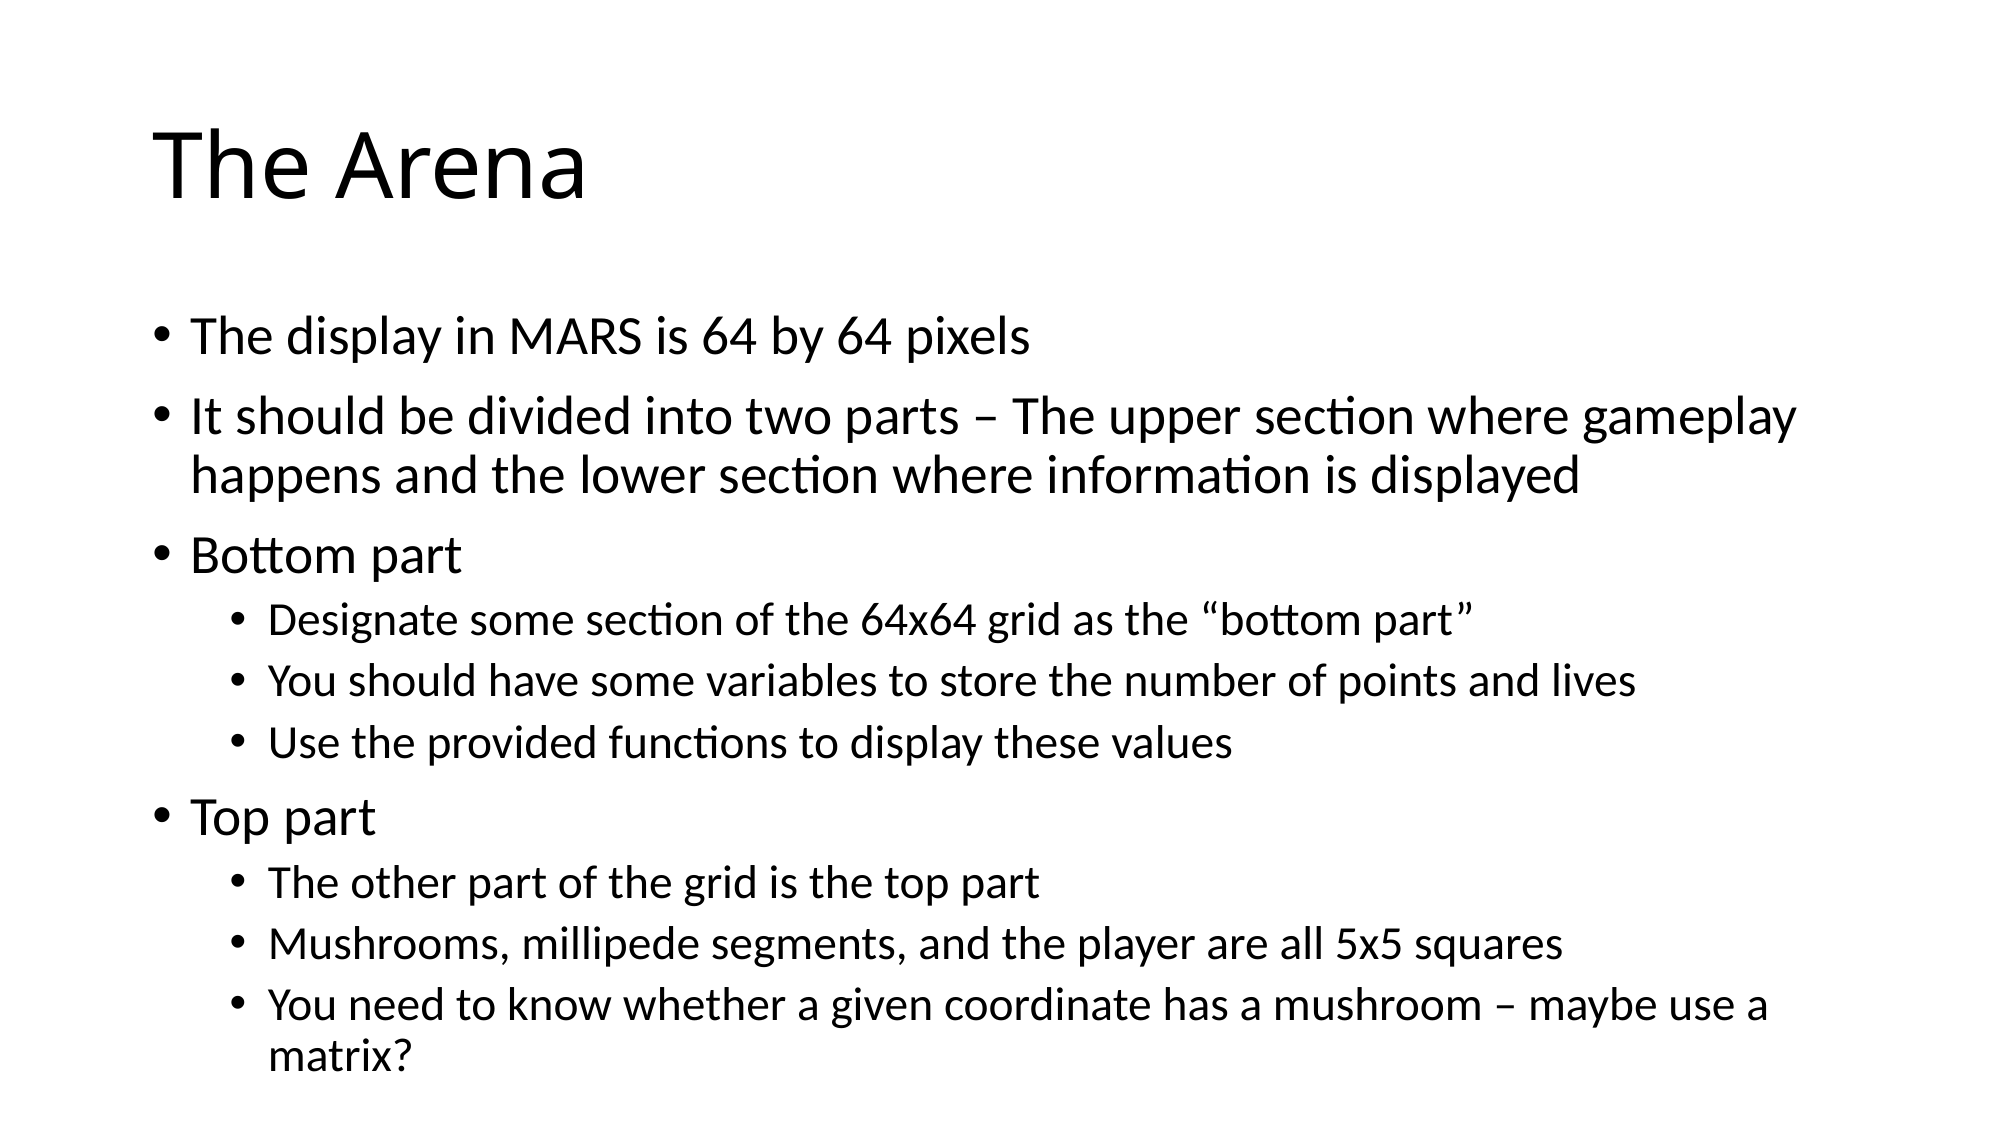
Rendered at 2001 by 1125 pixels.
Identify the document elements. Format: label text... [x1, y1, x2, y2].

list The display in MARS is 64 by 64 pixels It should be divided into two parts – The upper section where gameplay happens and the lower section where information is displayed Bottom part Designate some section of the 64x64 grid as the “bottom part” You should have some variables to store the number of points and lives Use the provided functions to display these values Top part The other part of the grid is the top part Mushrooms, millipede segments, and the player are all 5x5 squares You need to know whether a given coordinate has a mushroom – maybe use a matrix? [137, 299, 1863, 1105]
title The Arena [137, 59, 1863, 278]
